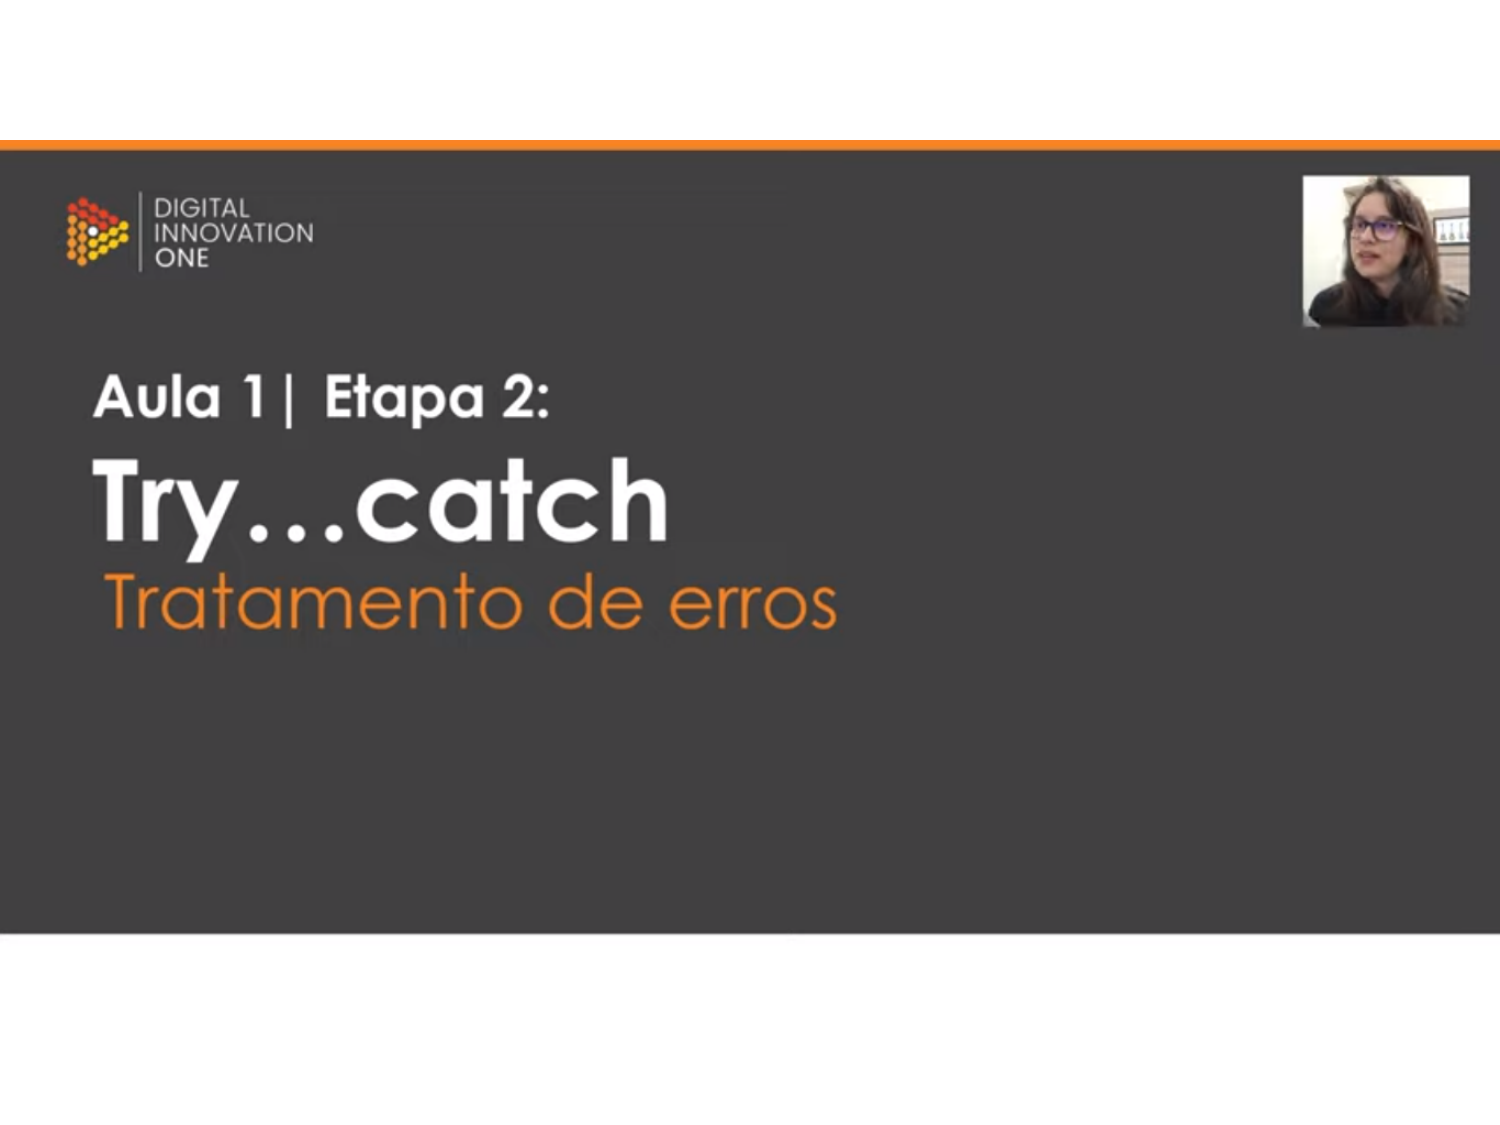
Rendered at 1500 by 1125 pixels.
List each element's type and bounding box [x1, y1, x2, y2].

picture [0, 140, 1500, 985]
